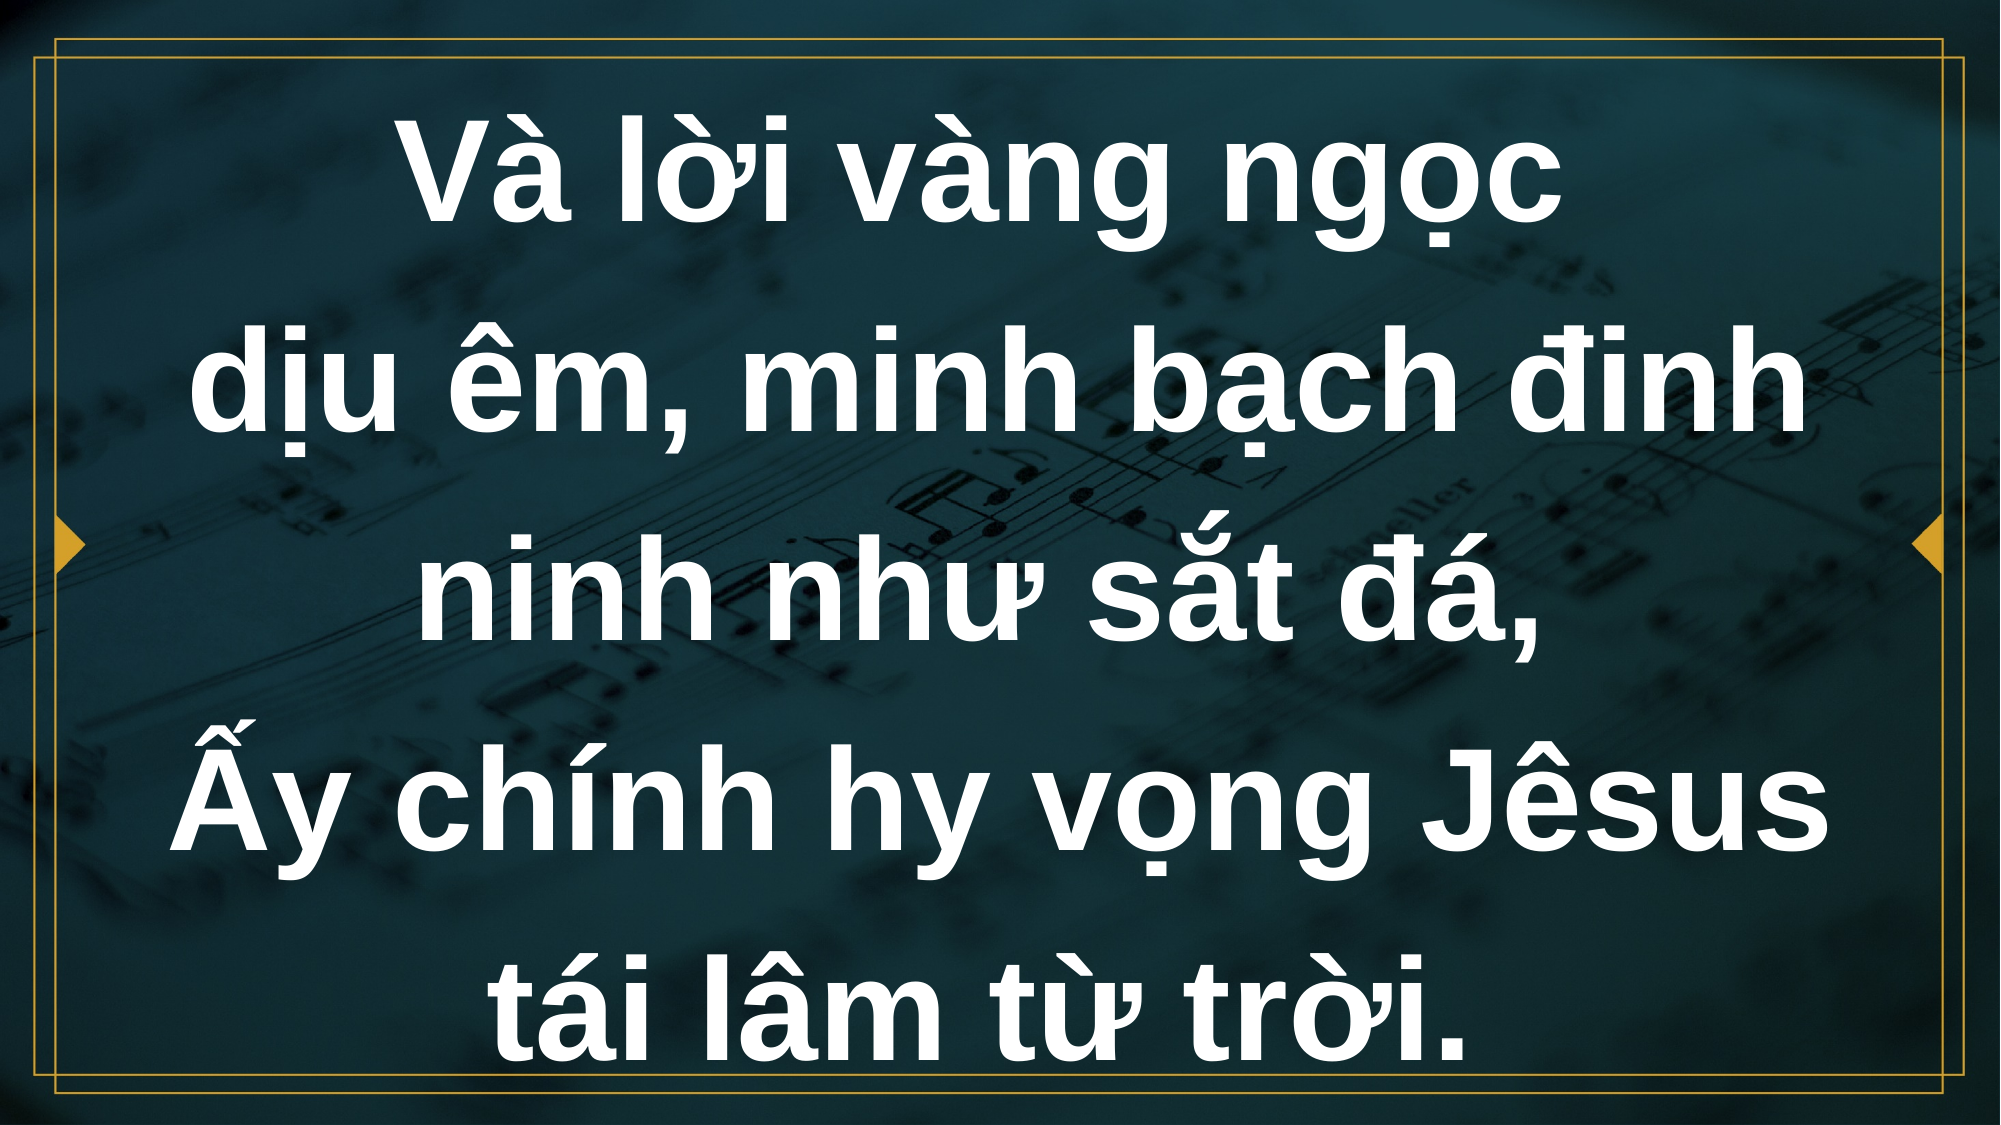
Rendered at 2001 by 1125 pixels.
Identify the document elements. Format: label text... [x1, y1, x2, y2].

picture [0, 0, 2000, 1125]
title Và lời vàng ngọc dịu êm, minh bạch đinh ninh như sắt đá, Ấy chính hy vọng Jêsus tái lâm từ trời. [55, 53, 1945, 1077]
